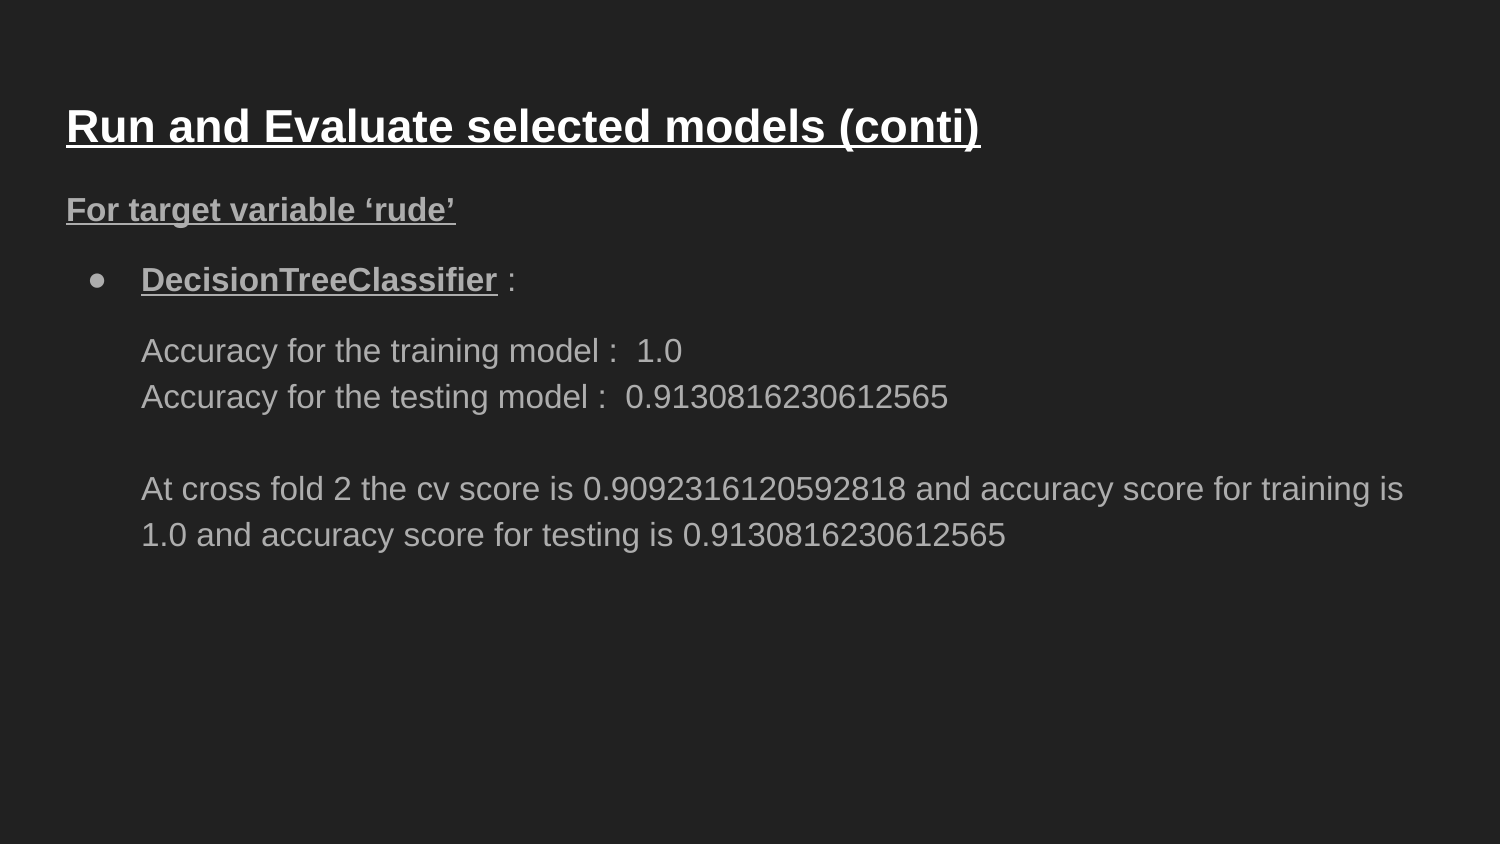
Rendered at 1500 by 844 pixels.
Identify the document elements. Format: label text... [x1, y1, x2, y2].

title Run and Evaluate selected models (conti) [51, 72, 1449, 166]
list For target variable ‘rude’ DecisionTreeClassifier : Accuracy for the training model : 1.0 Accuracy for the testing model : 0.9130816230612565 At cross fold 2 the cv score is 0.9092316120592818 and accuracy score for training is 1.0 and accuracy score for testing is 0.9130816230612565 [51, 166, 1449, 823]
